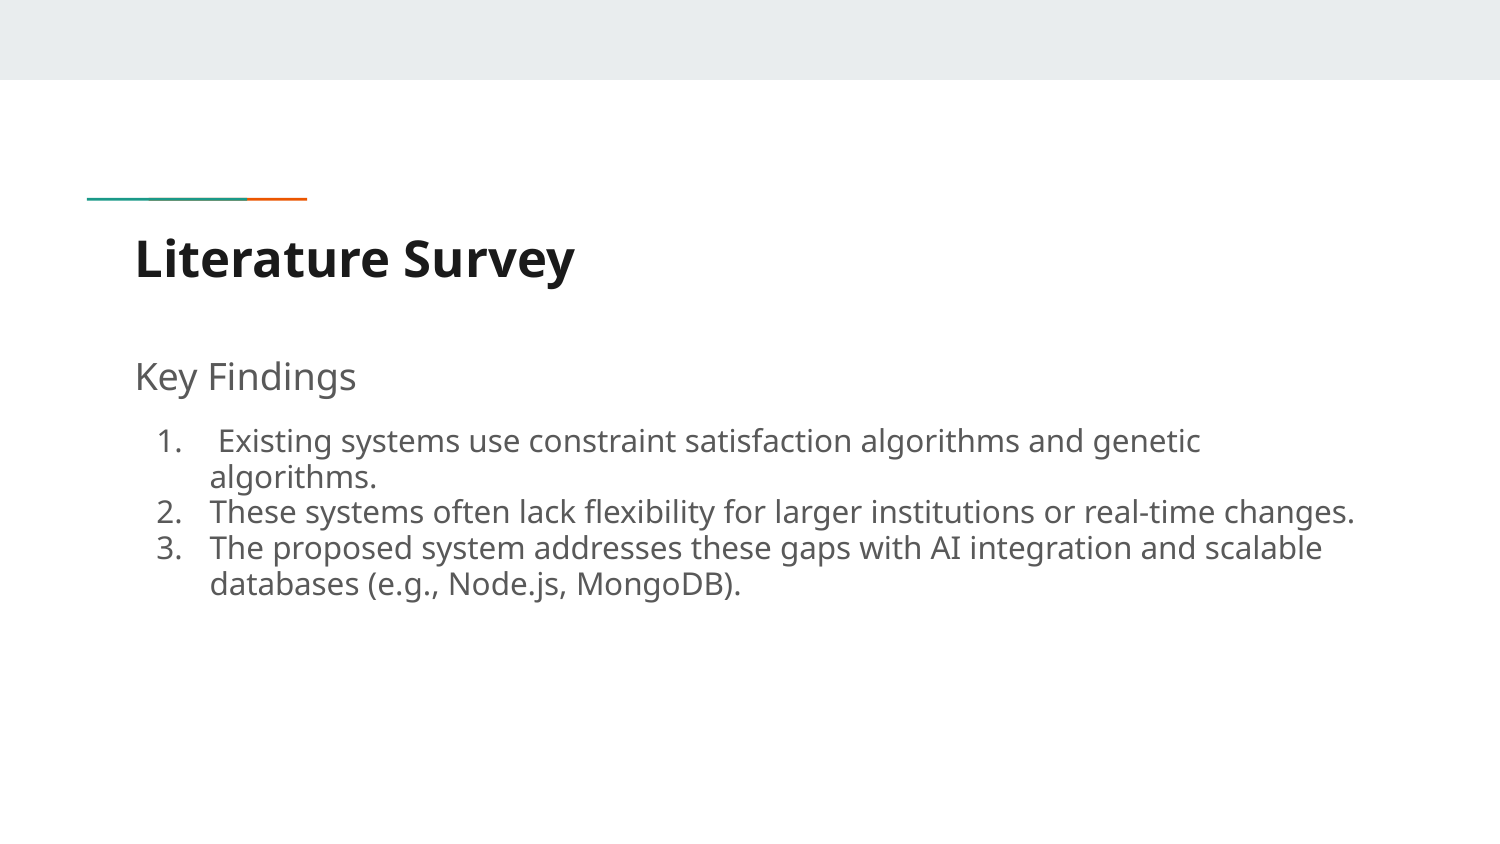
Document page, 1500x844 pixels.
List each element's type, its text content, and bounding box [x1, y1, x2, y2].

list Key Findings Existing systems use constraint satisfaction algorithms and genetic algorithms. These systems often lack flexibility for larger institutions or real-time changes. The proposed system addresses these gaps with AI integration and scalable databases (e.g., Node.js, MongoDB). [119, 341, 1381, 827]
title Literature Survey [119, 216, 1381, 305]
